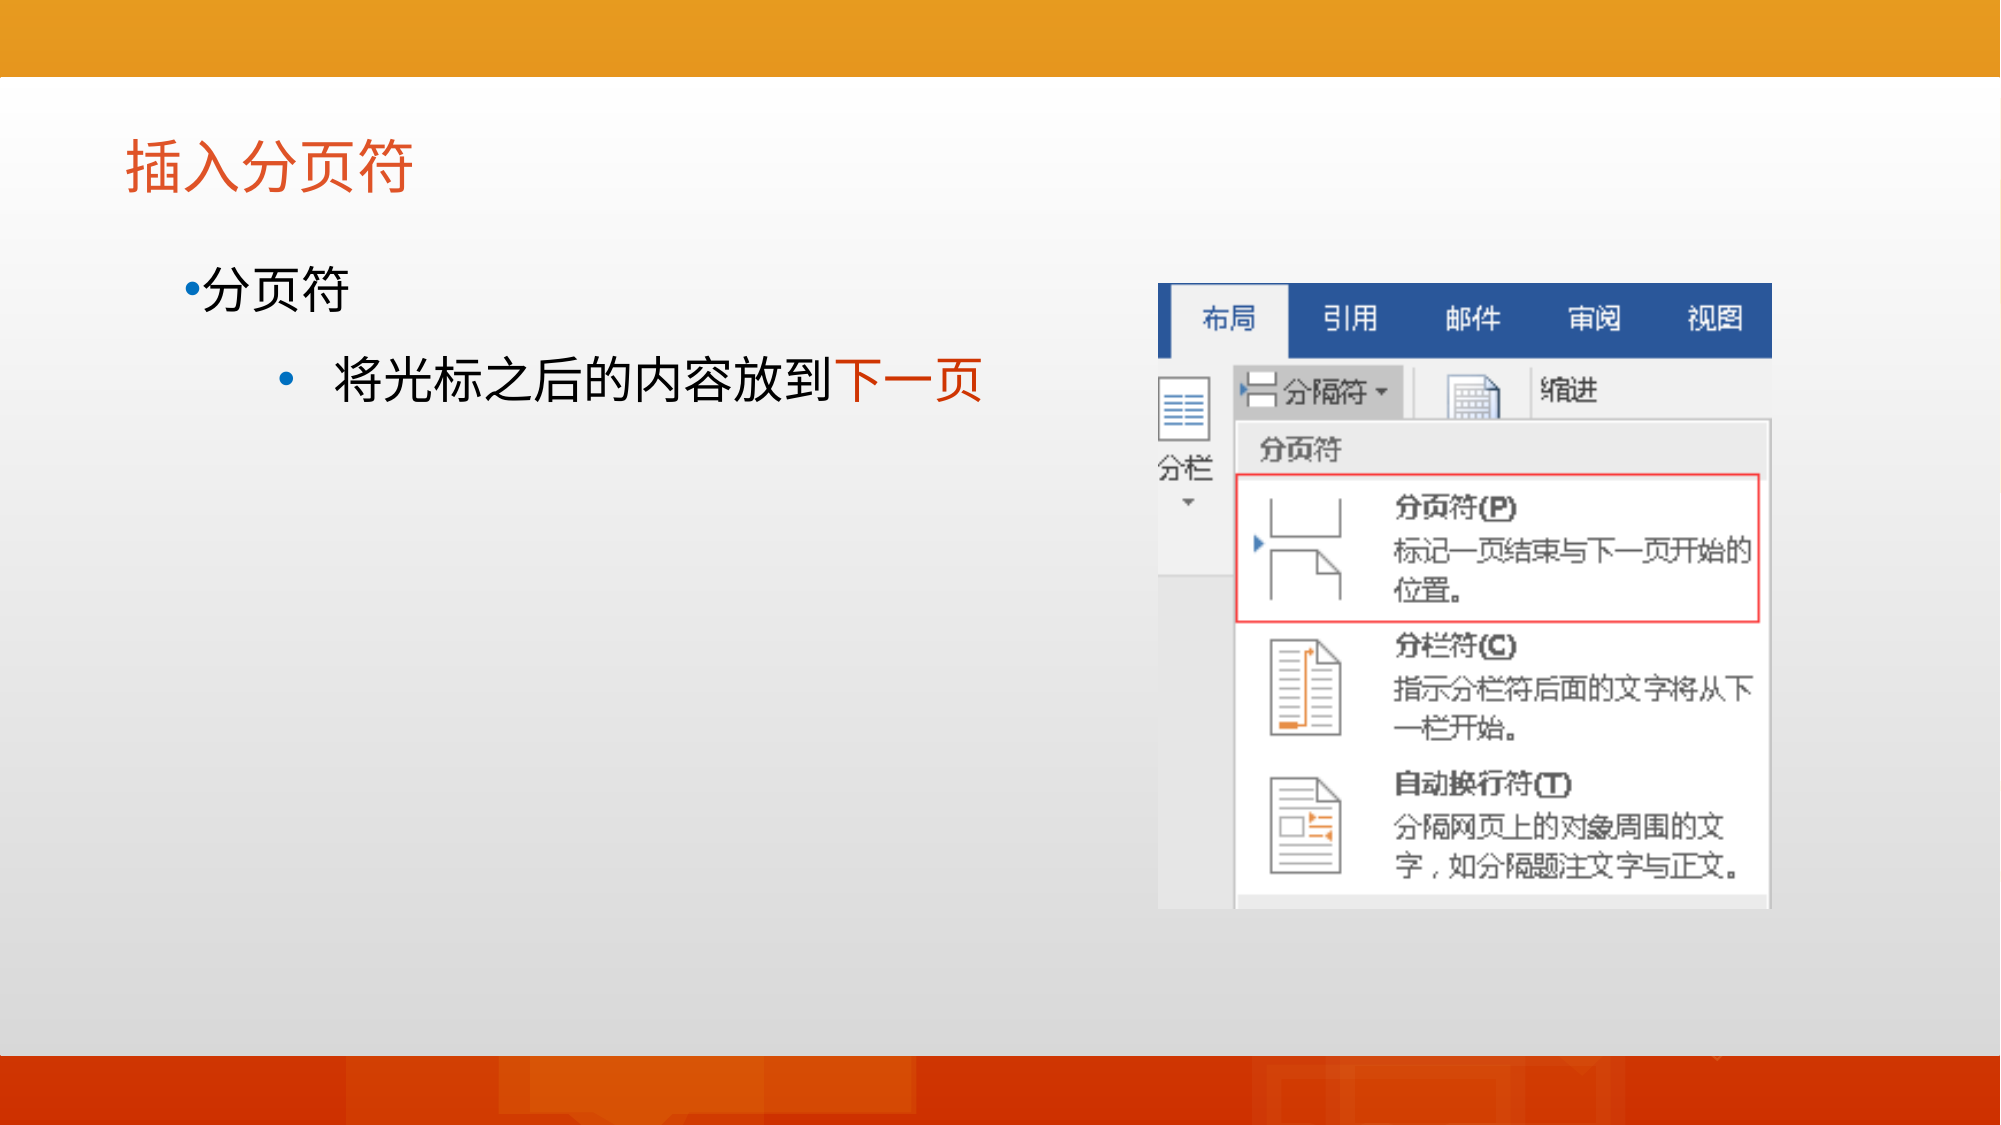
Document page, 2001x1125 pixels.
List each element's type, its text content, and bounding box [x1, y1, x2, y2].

picture [1158, 283, 1772, 909]
text_box 插入分页符 [109, 97, 1900, 208]
text_box [0, 77, 2000, 1056]
text_box 分页符 将光标之后的内容放到下一页 [169, 220, 1818, 596]
